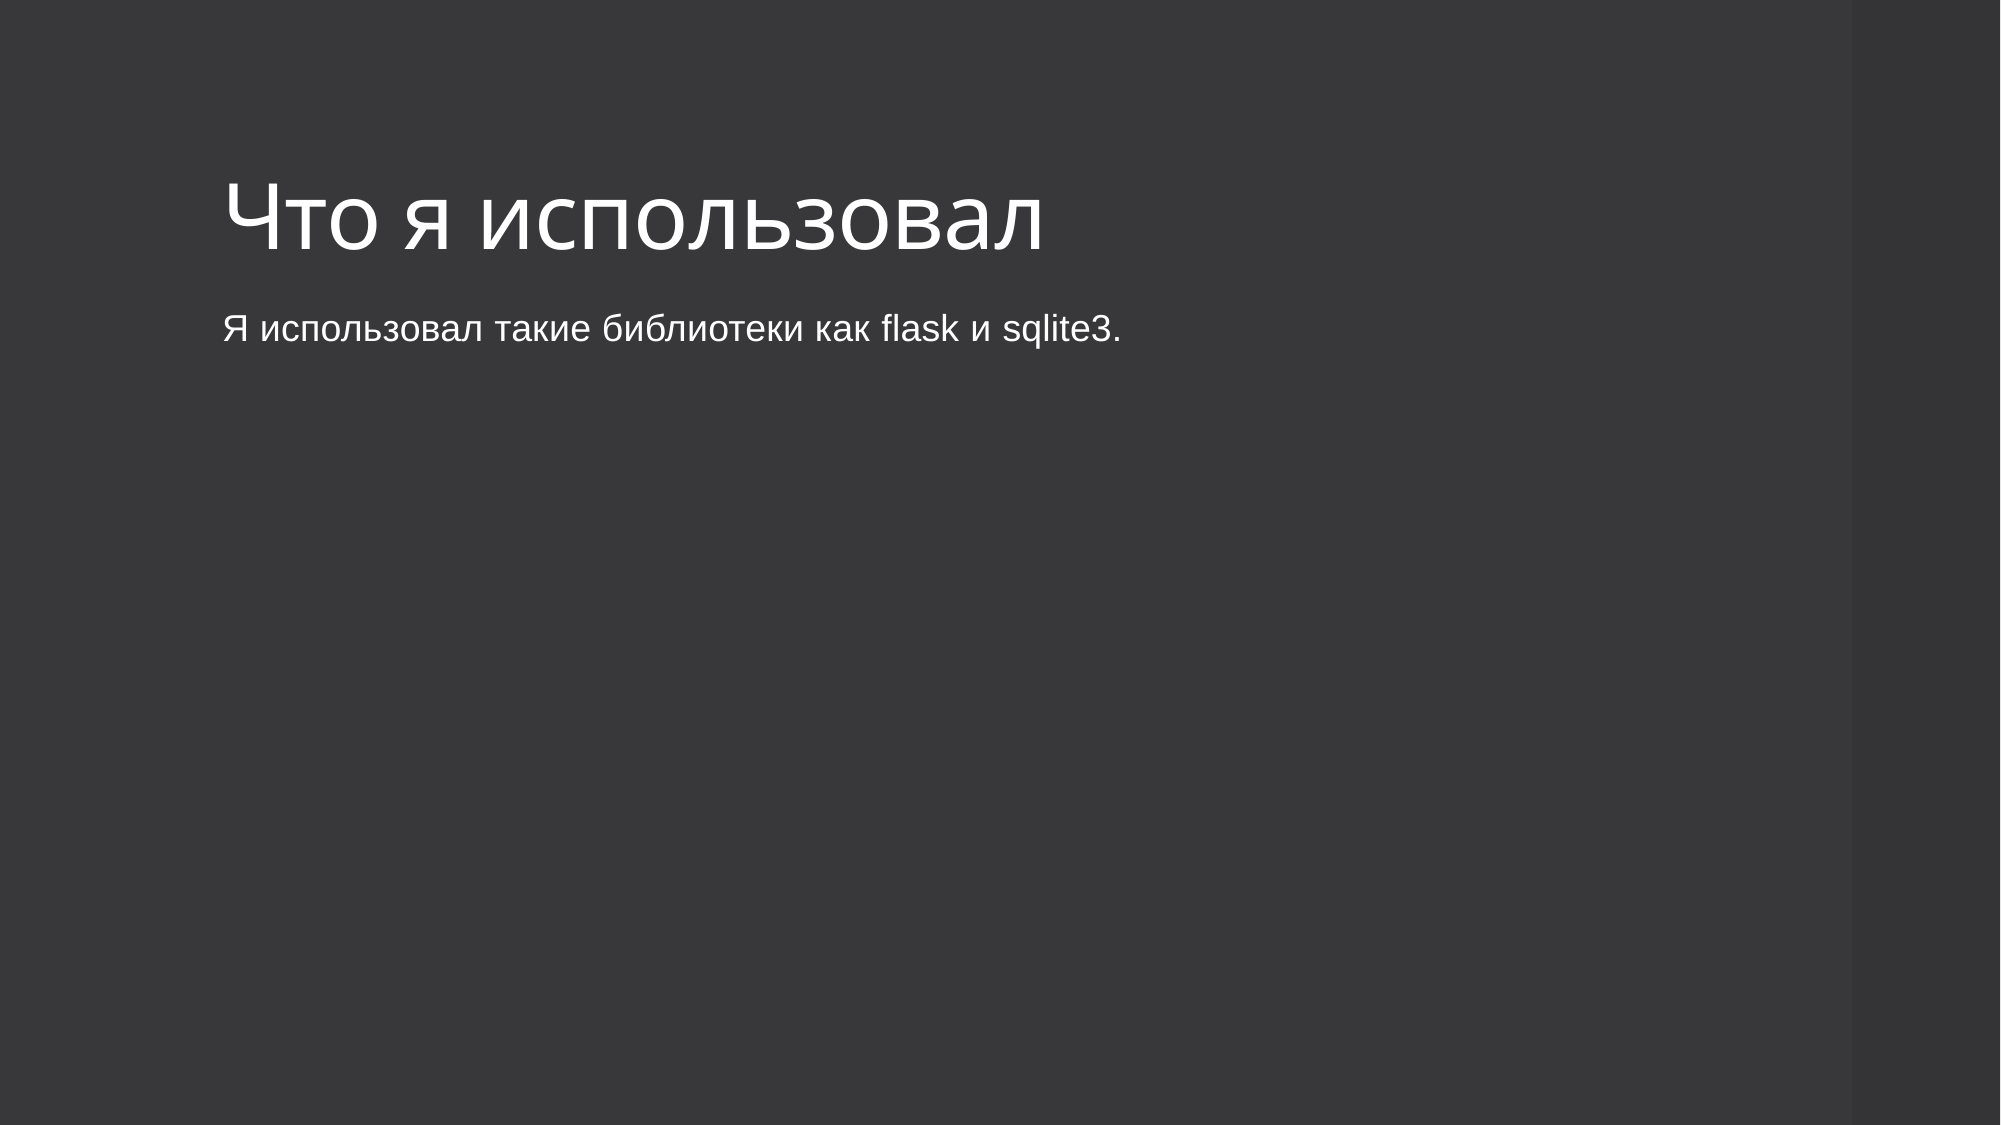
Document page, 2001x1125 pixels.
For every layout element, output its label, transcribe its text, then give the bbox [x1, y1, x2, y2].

list Я использовал такие библиотеки как flask и sqlite3. [206, 299, 1617, 1014]
title Что я использовал [206, 60, 1797, 278]
